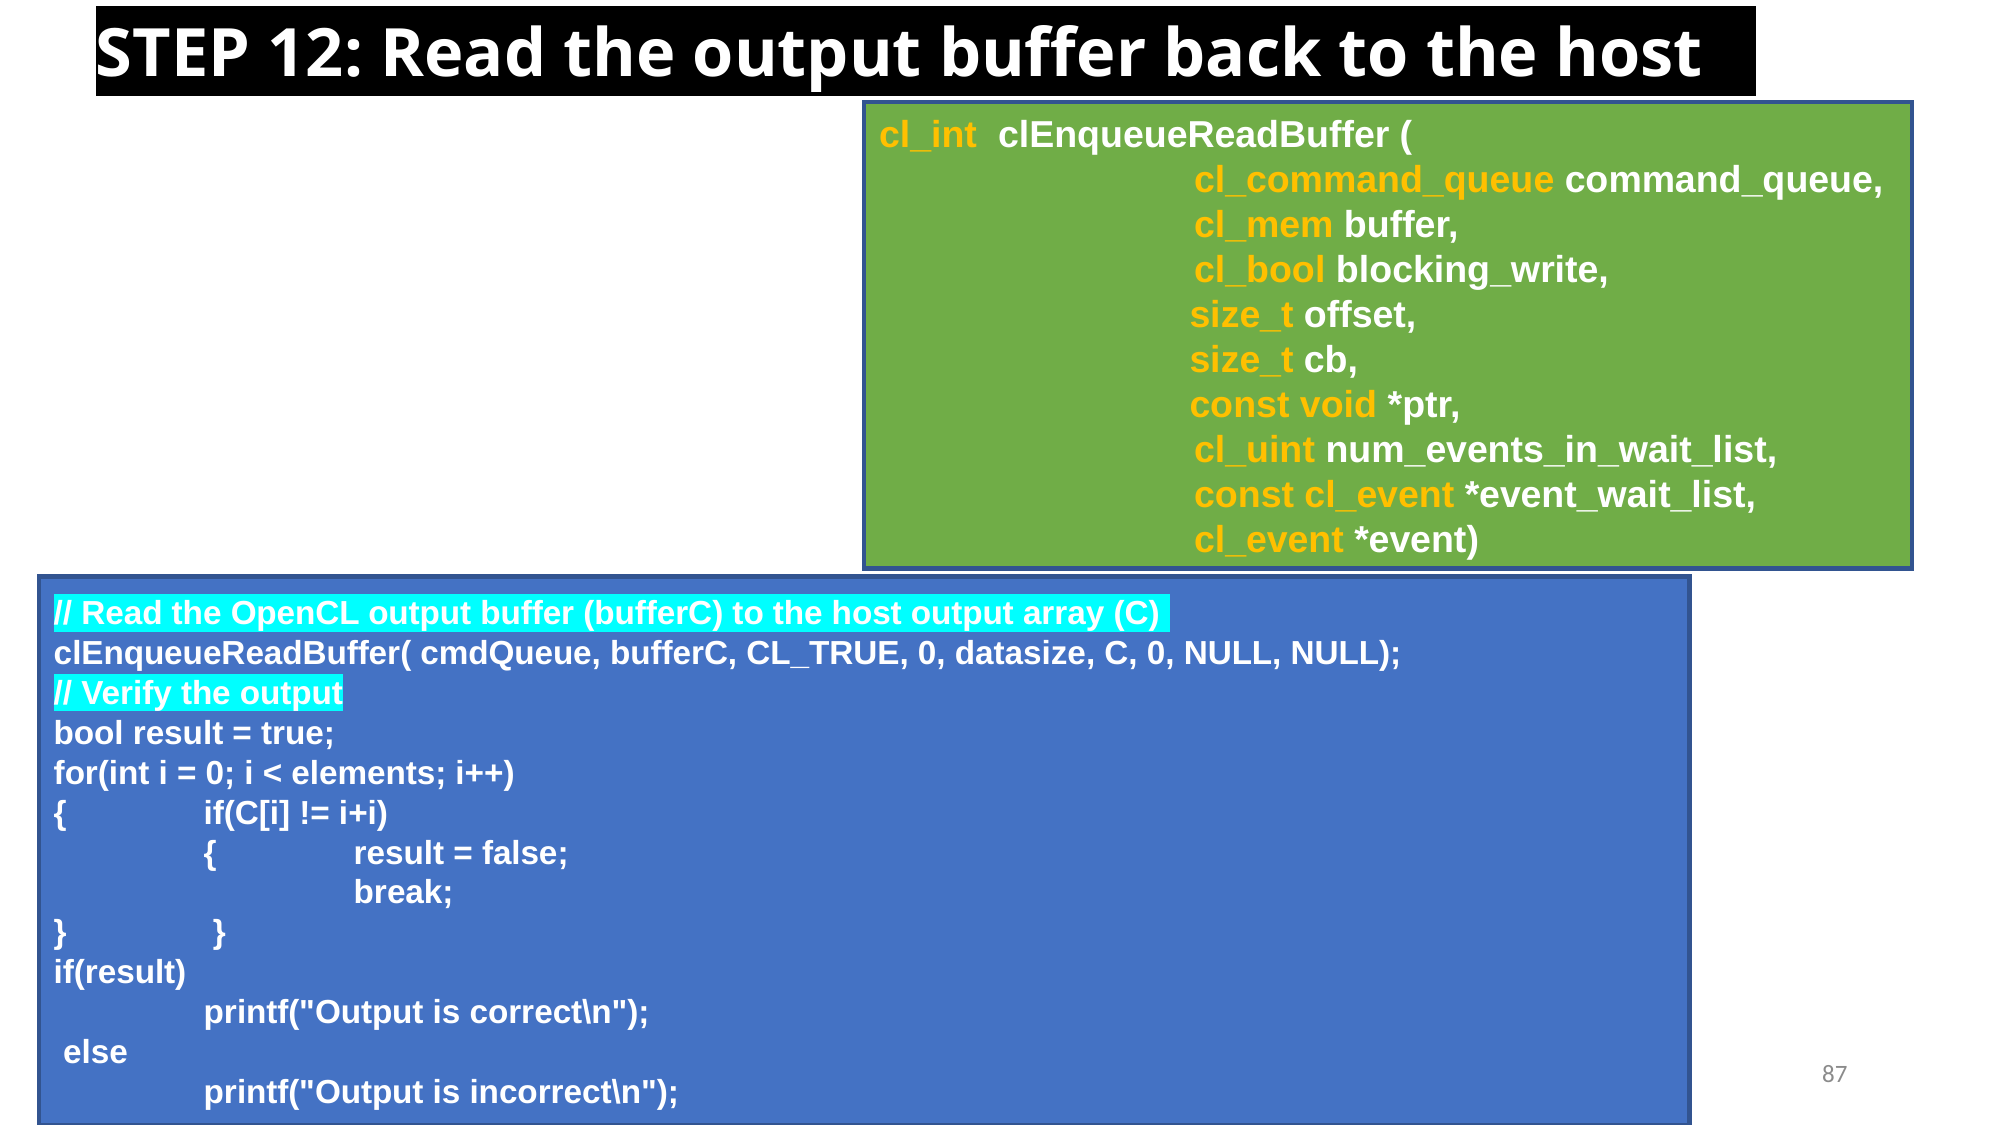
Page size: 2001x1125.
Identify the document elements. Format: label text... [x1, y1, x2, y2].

text_box 87 [1692, 1042, 1863, 1103]
text_box STEP 12: Read the output buffer back to the host [81, 0, 1807, 117]
text_box [99, 355, 1961, 1125]
text_box // Read the OpenCL output buffer (bufferC) to the host output array (C) clEnqueueReadBuffer( cmdQueue, bufferC, CL_TRUE, 0, datasize, C, 0, NULL, NULL); // Verify the output bool result = true; for(int i = 0; i < elements; i++) { if(C[i] != i+i) { result = false; break; } } if(result) printf("Output is correct\n"); else printf("Output is incorrect\n"); [37, 574, 1692, 1125]
text_box cl_int clEnqueueReadBuffer ( cl_command_queue command_queue, cl_mem buffer, cl_bool blocking_write, size_t offset, size_t cb, const void *ptr, cl_uint num_events_in_wait_list, const cl_event *event_wait_list, cl_event *event) [862, 100, 1914, 571]
